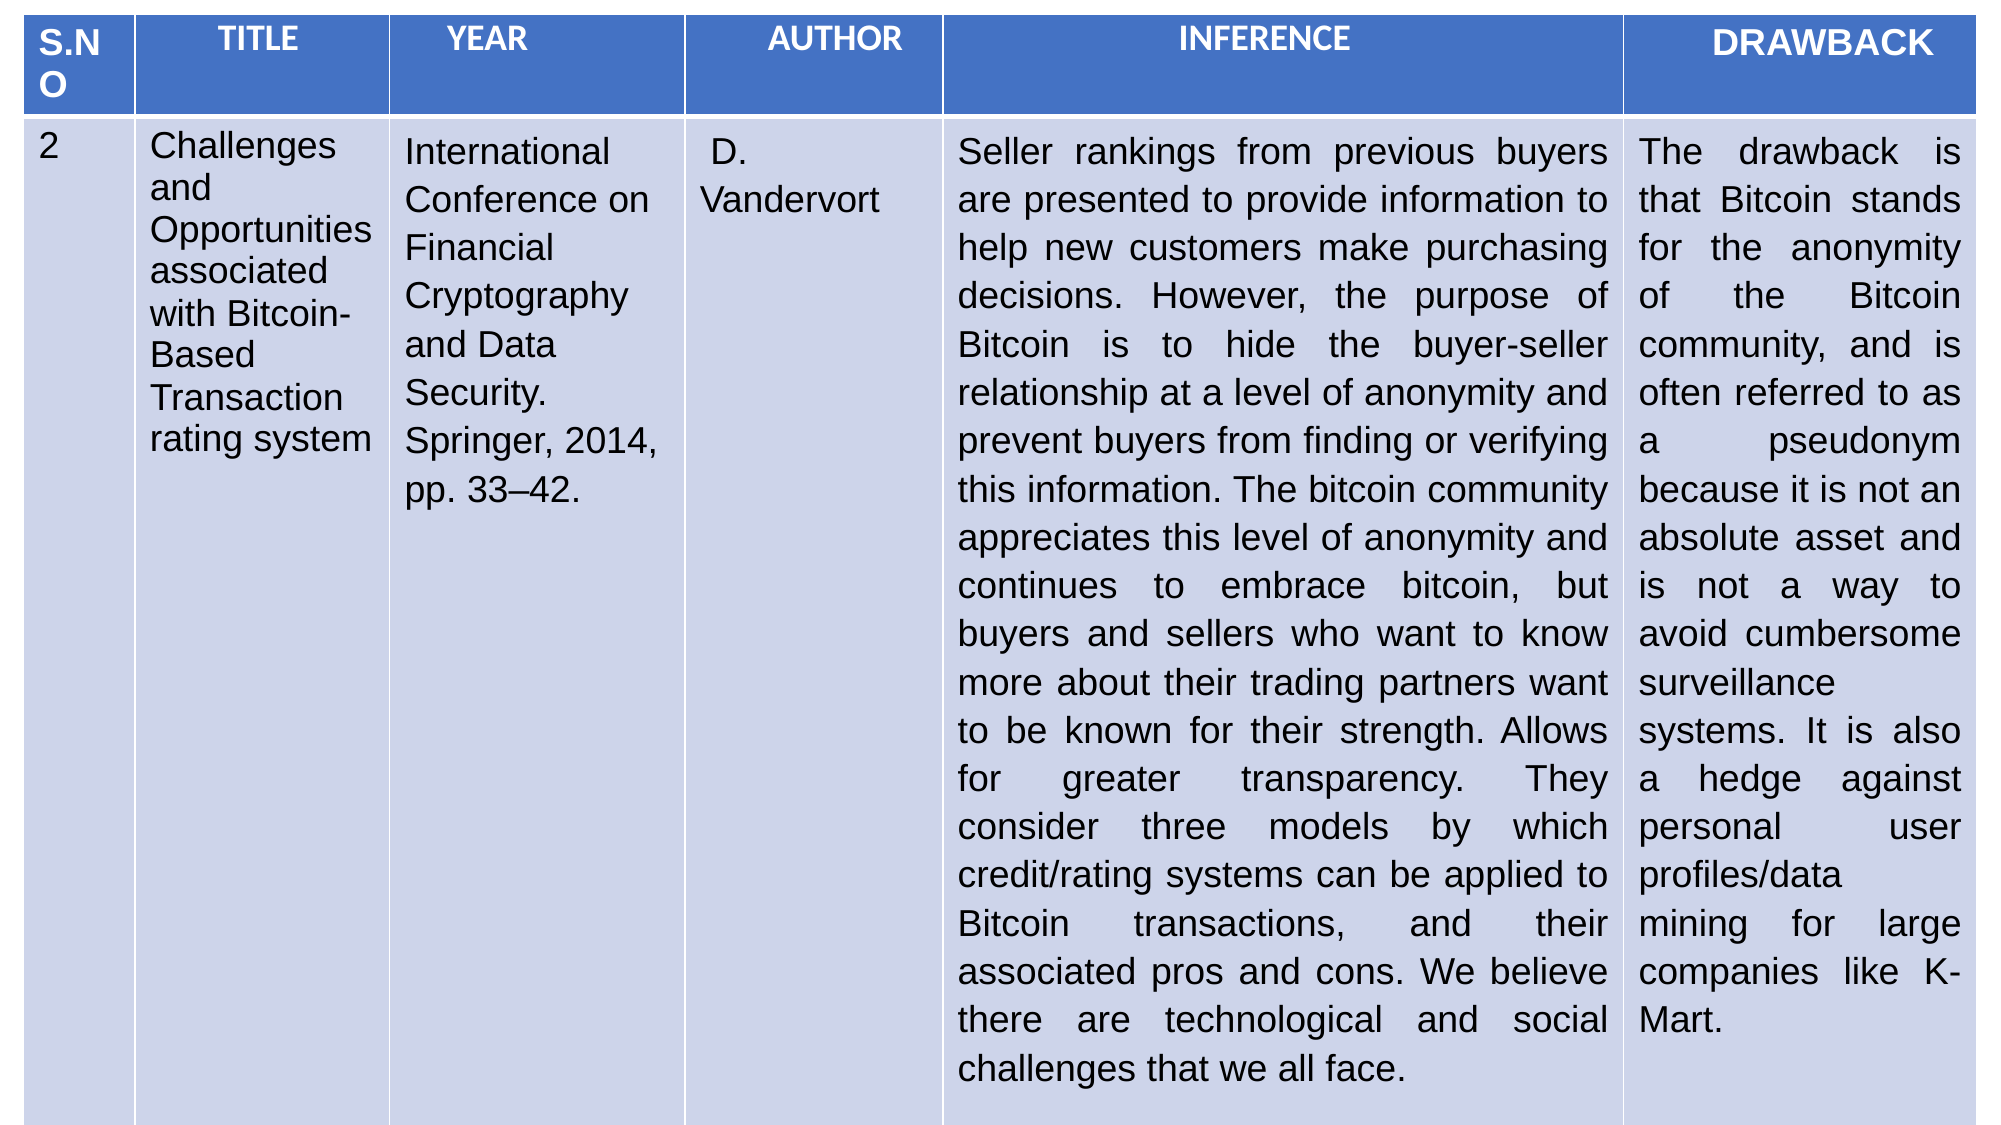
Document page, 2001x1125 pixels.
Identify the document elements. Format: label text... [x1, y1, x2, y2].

table_cell International Conference on Financial Cryptography and Data Security. Springer, 2014, pp. 33–42. [390, 119, 684, 1125]
table_header INFERENCE [944, 15, 1623, 114]
table_cell 2 [24, 119, 134, 1125]
table_header TITLE [136, 15, 389, 114]
table_cell Seller rankings from previous buyers are presented to provide information to help new customers make purchasing decisions. However, the purpose of Bitcoin is to hide the buyer-seller relationship at a level of anonymity and prevent buyers from finding or verifying this information. The bitcoin community appreciates this level of anonymity and continues to embrace bitcoin, but buyers and sellers who want to know more about their trading partners want to be known for their strength. Allows for greater transparency. They consider three models by which credit/rating systems can be applied to Bitcoin transactions, and their associated pros and cons. We believe there are technological and social challenges that we all face. [944, 119, 1623, 1125]
table_header DRAWBACK [1624, 15, 1976, 114]
table_cell D. Vandervort [686, 119, 942, 1125]
table_cell The drawback is that Bitcoin stands for the anonymity of the Bitcoin community, and is often referred to as a pseudonym because it is not an absolute asset and is not a way to avoid cumbersome surveillance systems. It is also a hedge against personal user profiles/data mining for large companies like K-Mart. [1624, 119, 1976, 1125]
table_header AUTHOR [686, 15, 942, 114]
table_header YEAR [390, 15, 684, 114]
table_cell Challenges and Opportunities associated with Bitcoin-Based Transaction rating system [136, 119, 389, 1125]
table_header S.NO [24, 15, 134, 114]
